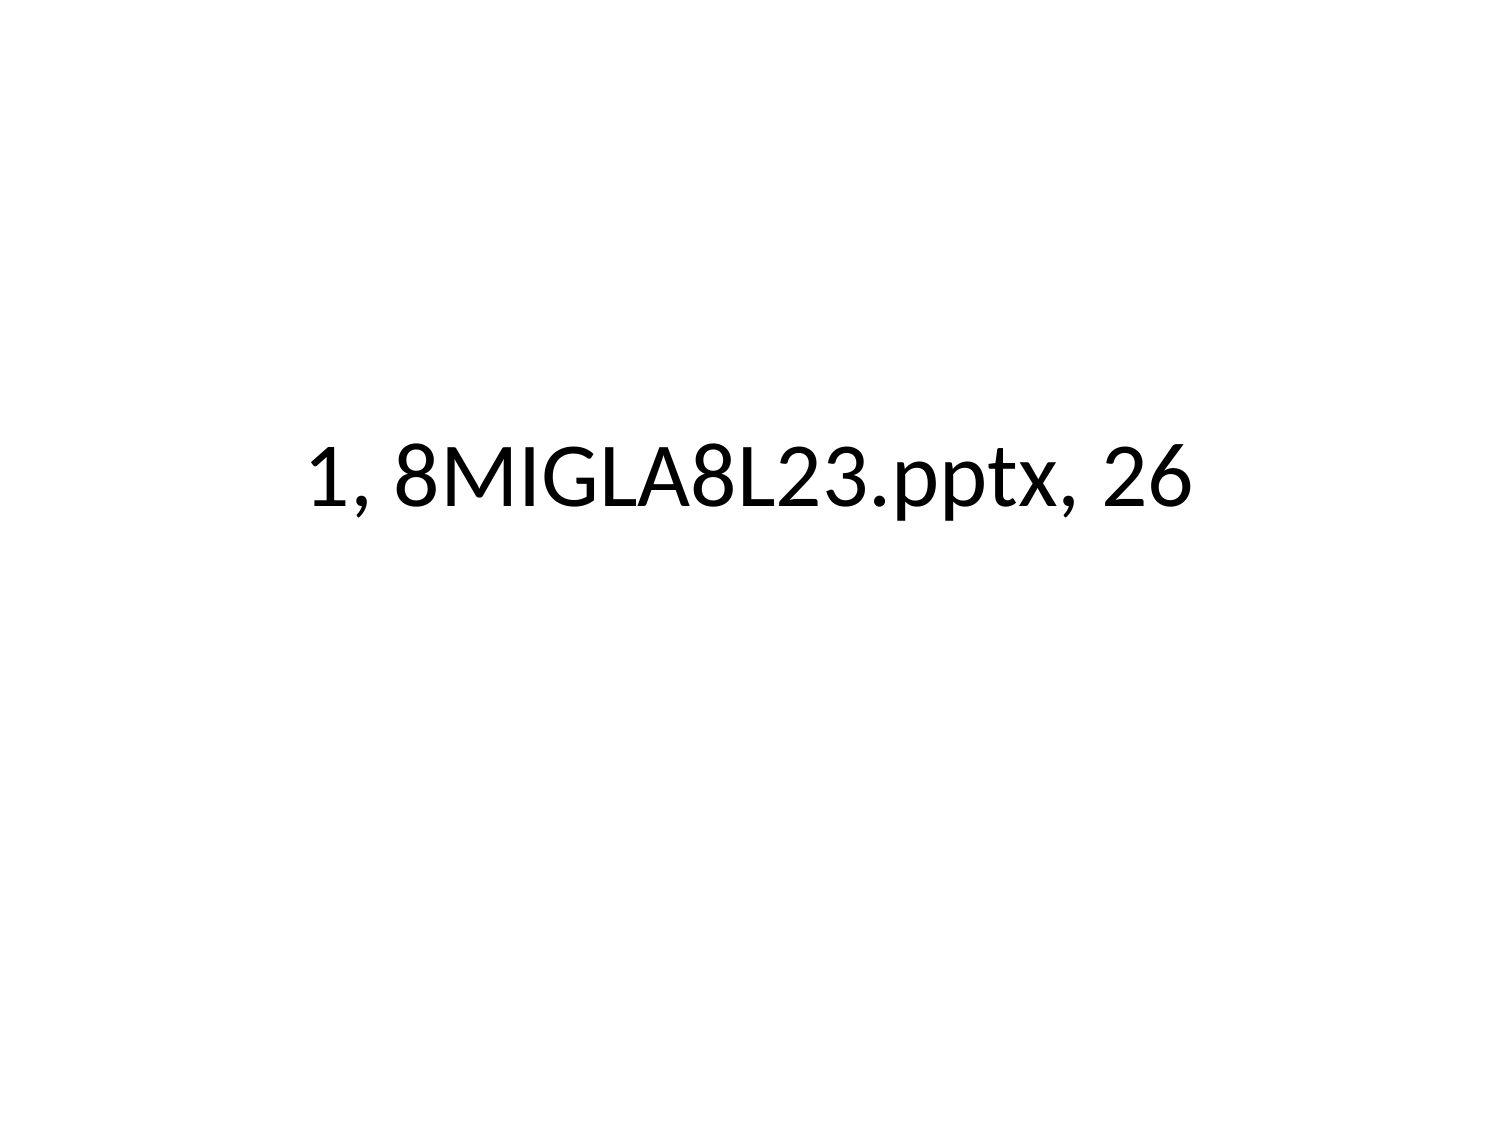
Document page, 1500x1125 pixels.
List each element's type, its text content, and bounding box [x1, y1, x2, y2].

title 1, 8MIGLA8L23.pptx, 26 [112, 349, 1388, 591]
